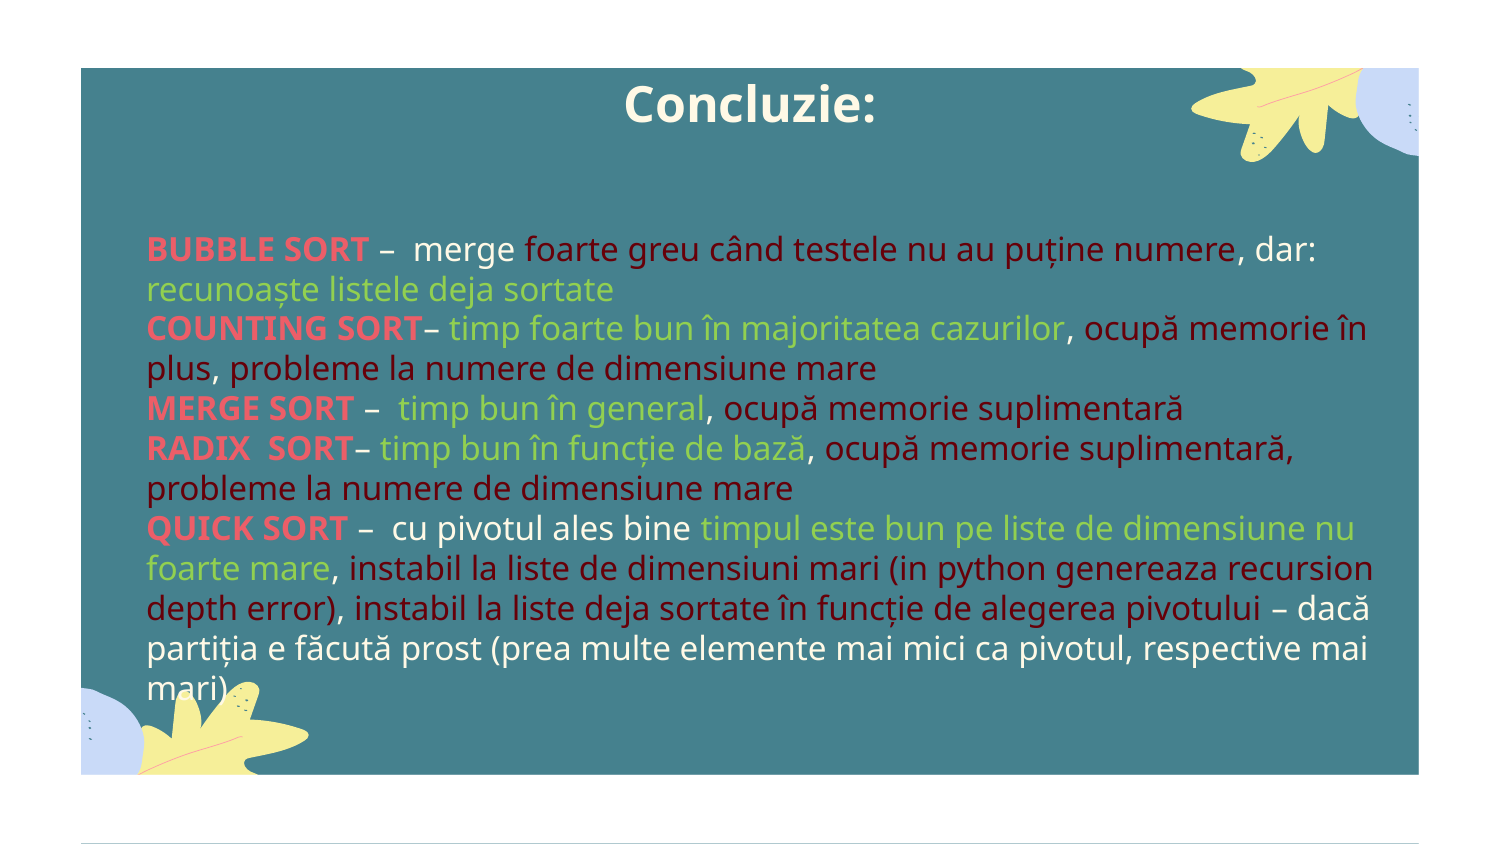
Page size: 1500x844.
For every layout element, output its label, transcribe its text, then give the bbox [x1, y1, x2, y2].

title Concluzie: [301, 0, 1199, 205]
text_box BUBBLE SORT – merge foarte greu când testele nu au puține numere, dar: recunoaște listele deja sortate COUNTING SORT– timp foarte bun în majoritatea cazurilor, ocupă memorie în plus, probleme la numere de dimensiune mare MERGE SORT – timp bun în general, ocupă memorie suplimentară RADIX SORT– timp bun în funcție de bază, ocupă memorie suplimentară, probleme la numere de dimensiune mare QUICK SORT – cu pivotul ales bine timpul este bun pe liste de dimensiune nu foarte mare, instabil la liste de dimensiuni mari (in python genereaza recursion depth error), instabil la liste deja sortate în funcție de alegerea pivotului – dacă partiția e făcută prost (prea multe elemente mai mici ca pivotul, respective mai mari) [108, 212, 1398, 726]
